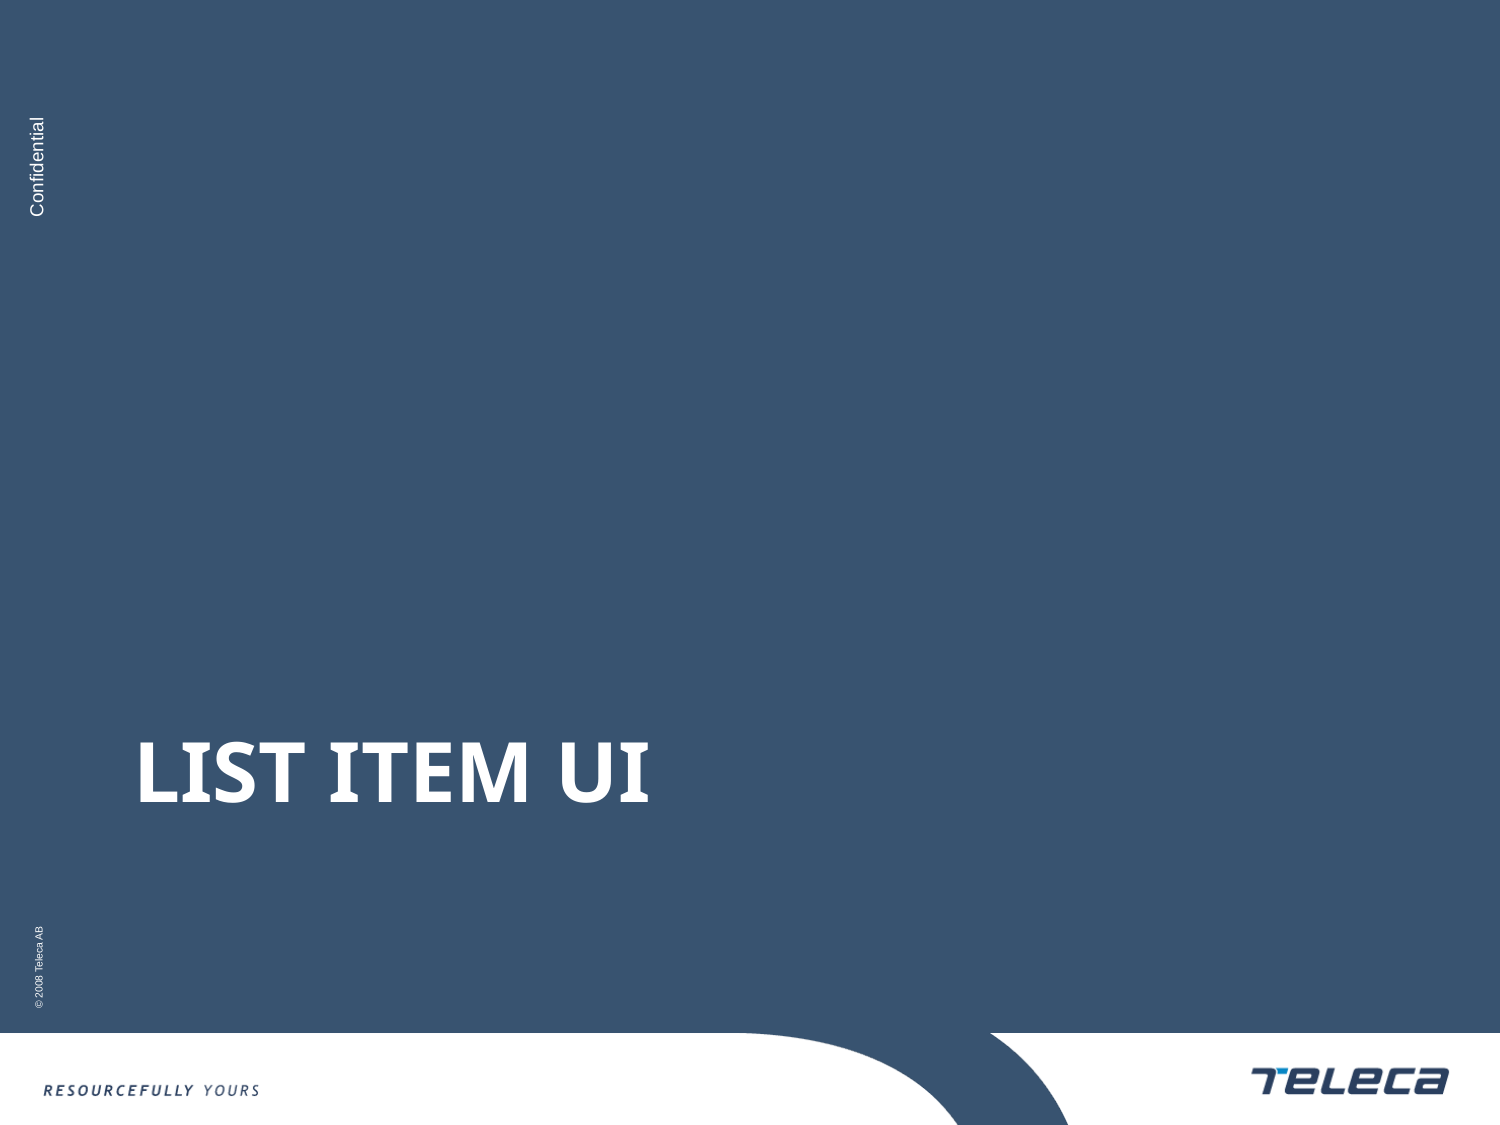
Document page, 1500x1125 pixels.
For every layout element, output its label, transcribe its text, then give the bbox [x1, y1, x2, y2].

title List item UI [118, 722, 1394, 947]
picture [0, 1033, 1500, 1125]
